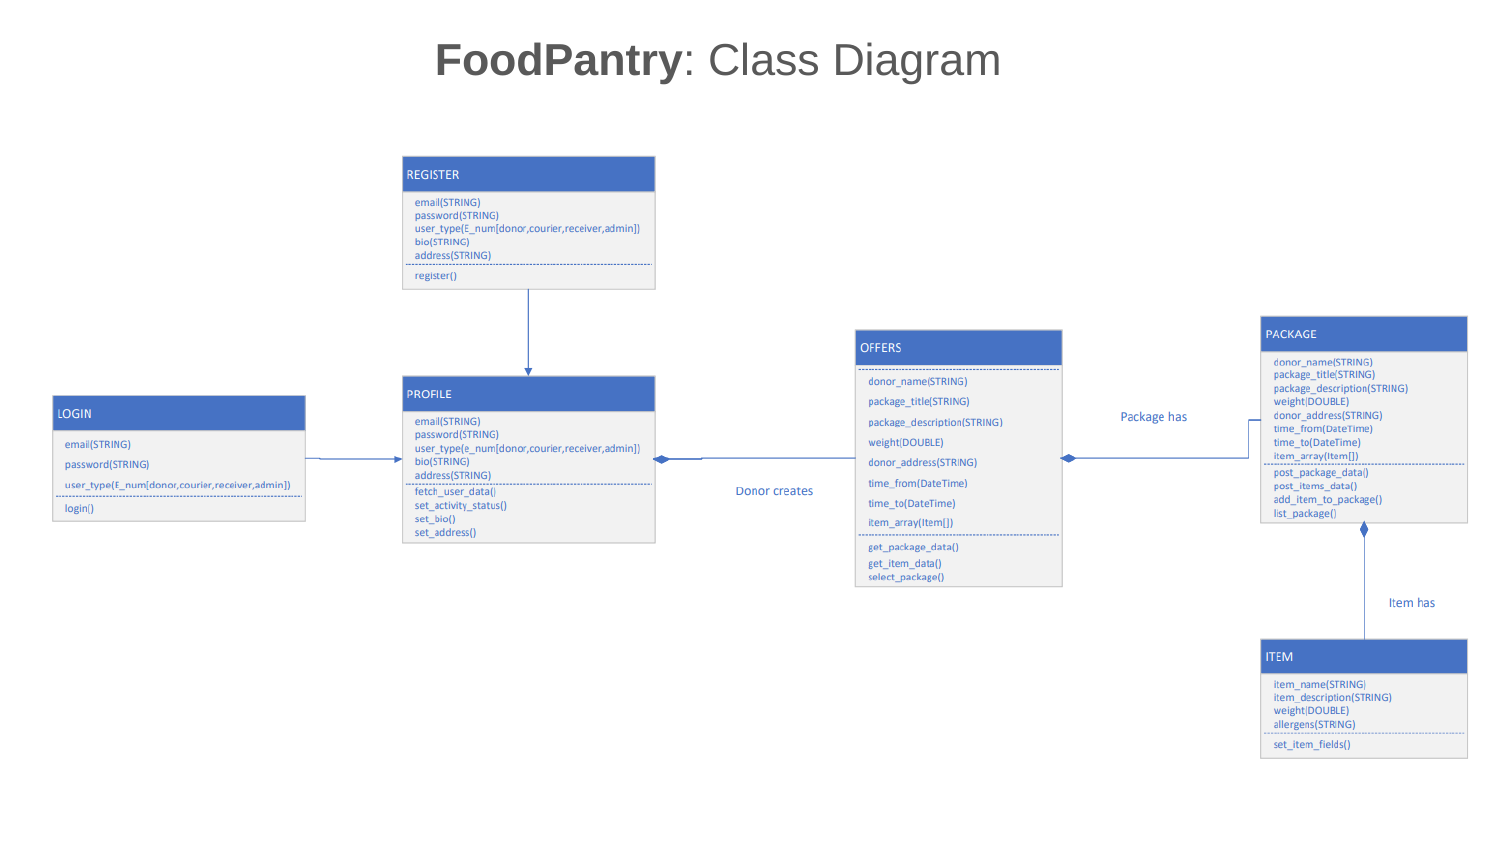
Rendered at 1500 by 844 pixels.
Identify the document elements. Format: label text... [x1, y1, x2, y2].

subtitle FoodPantry: Class Diagram [19, 20, 1418, 101]
picture [30, 120, 1481, 764]
